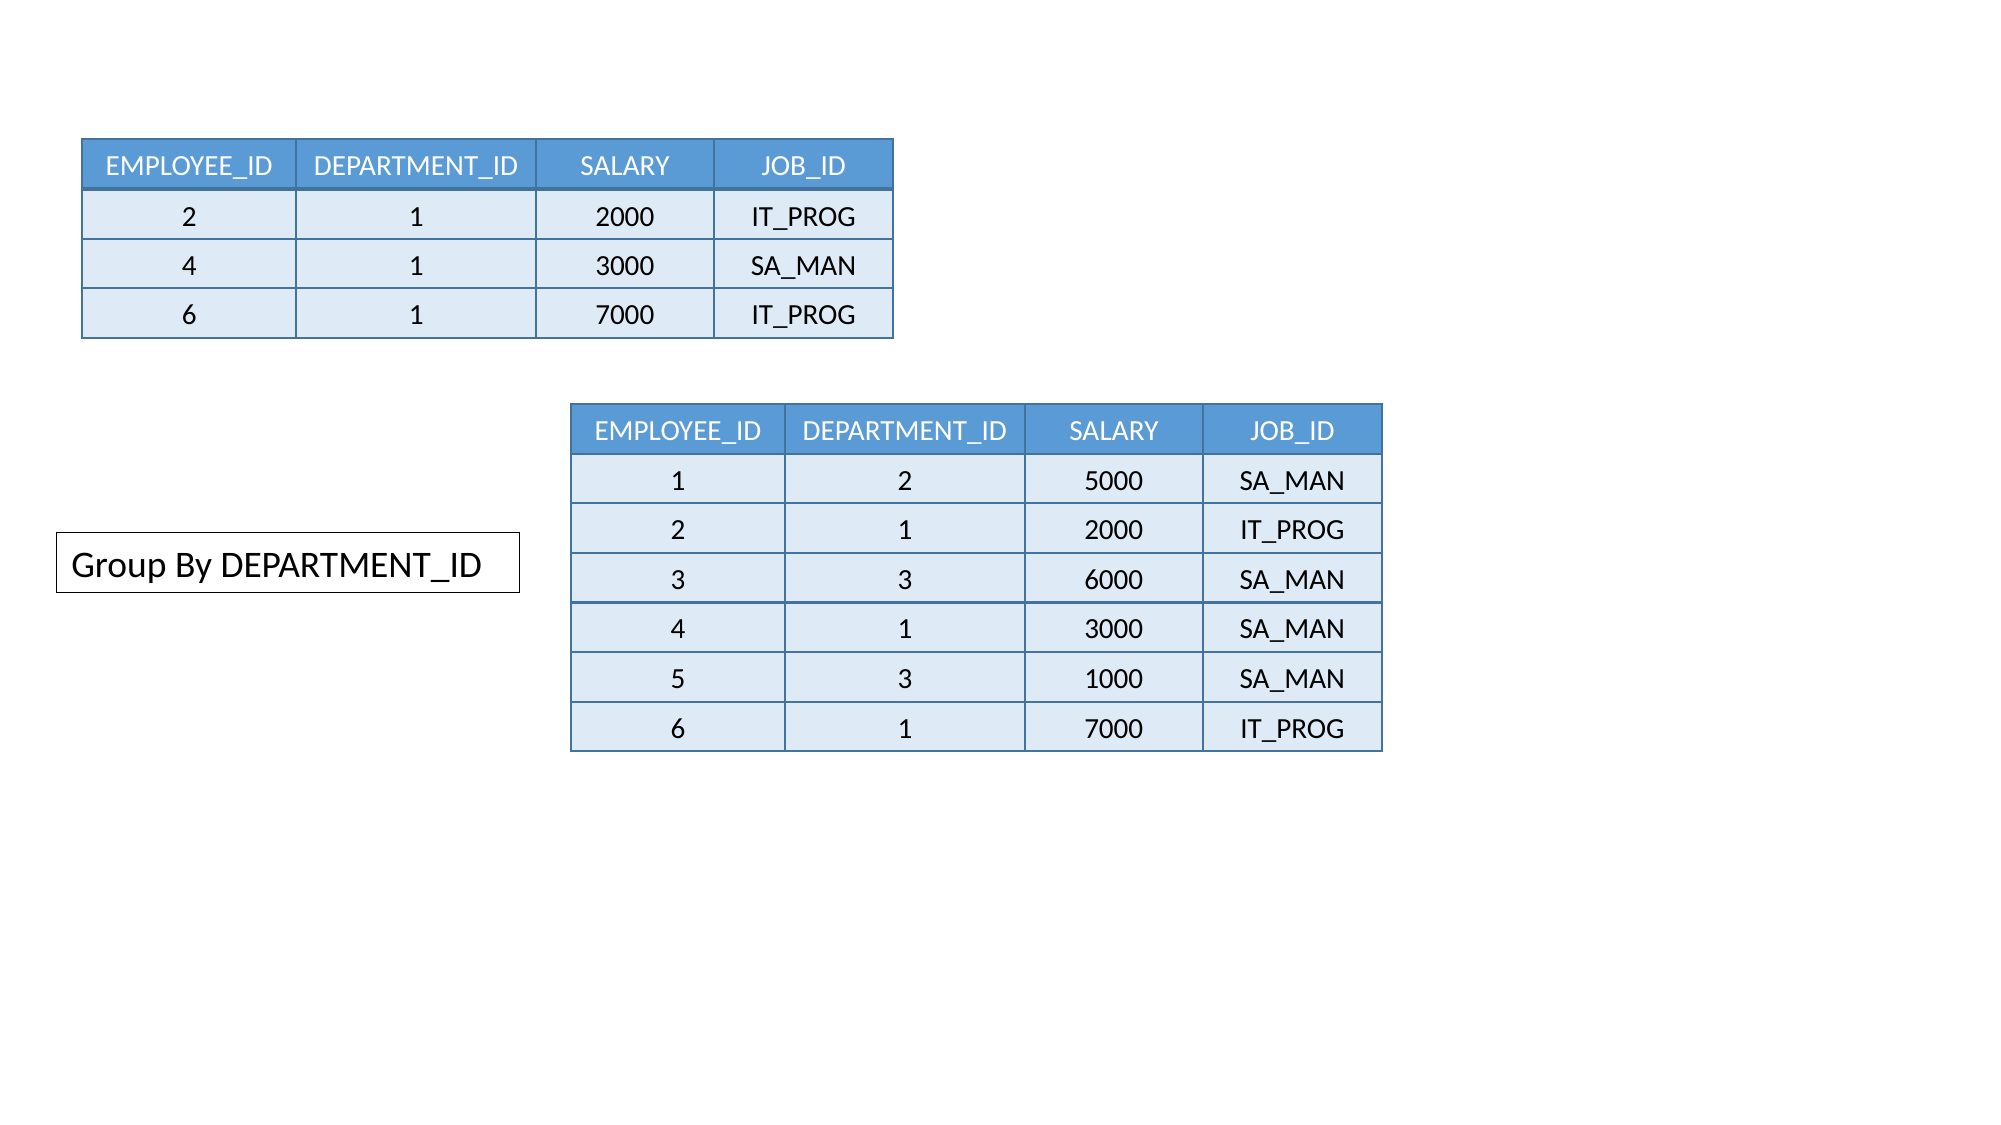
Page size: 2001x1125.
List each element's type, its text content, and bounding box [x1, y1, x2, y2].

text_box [570, 602, 1382, 652]
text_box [570, 454, 1382, 503]
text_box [570, 404, 1382, 454]
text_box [81, 288, 894, 338]
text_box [81, 138, 894, 189]
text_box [570, 552, 1382, 602]
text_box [570, 503, 1382, 552]
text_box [570, 652, 1382, 701]
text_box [81, 238, 894, 288]
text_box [570, 701, 1382, 752]
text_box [81, 189, 894, 238]
text_box Group By DEPARTMENT_ID [56, 532, 520, 593]
